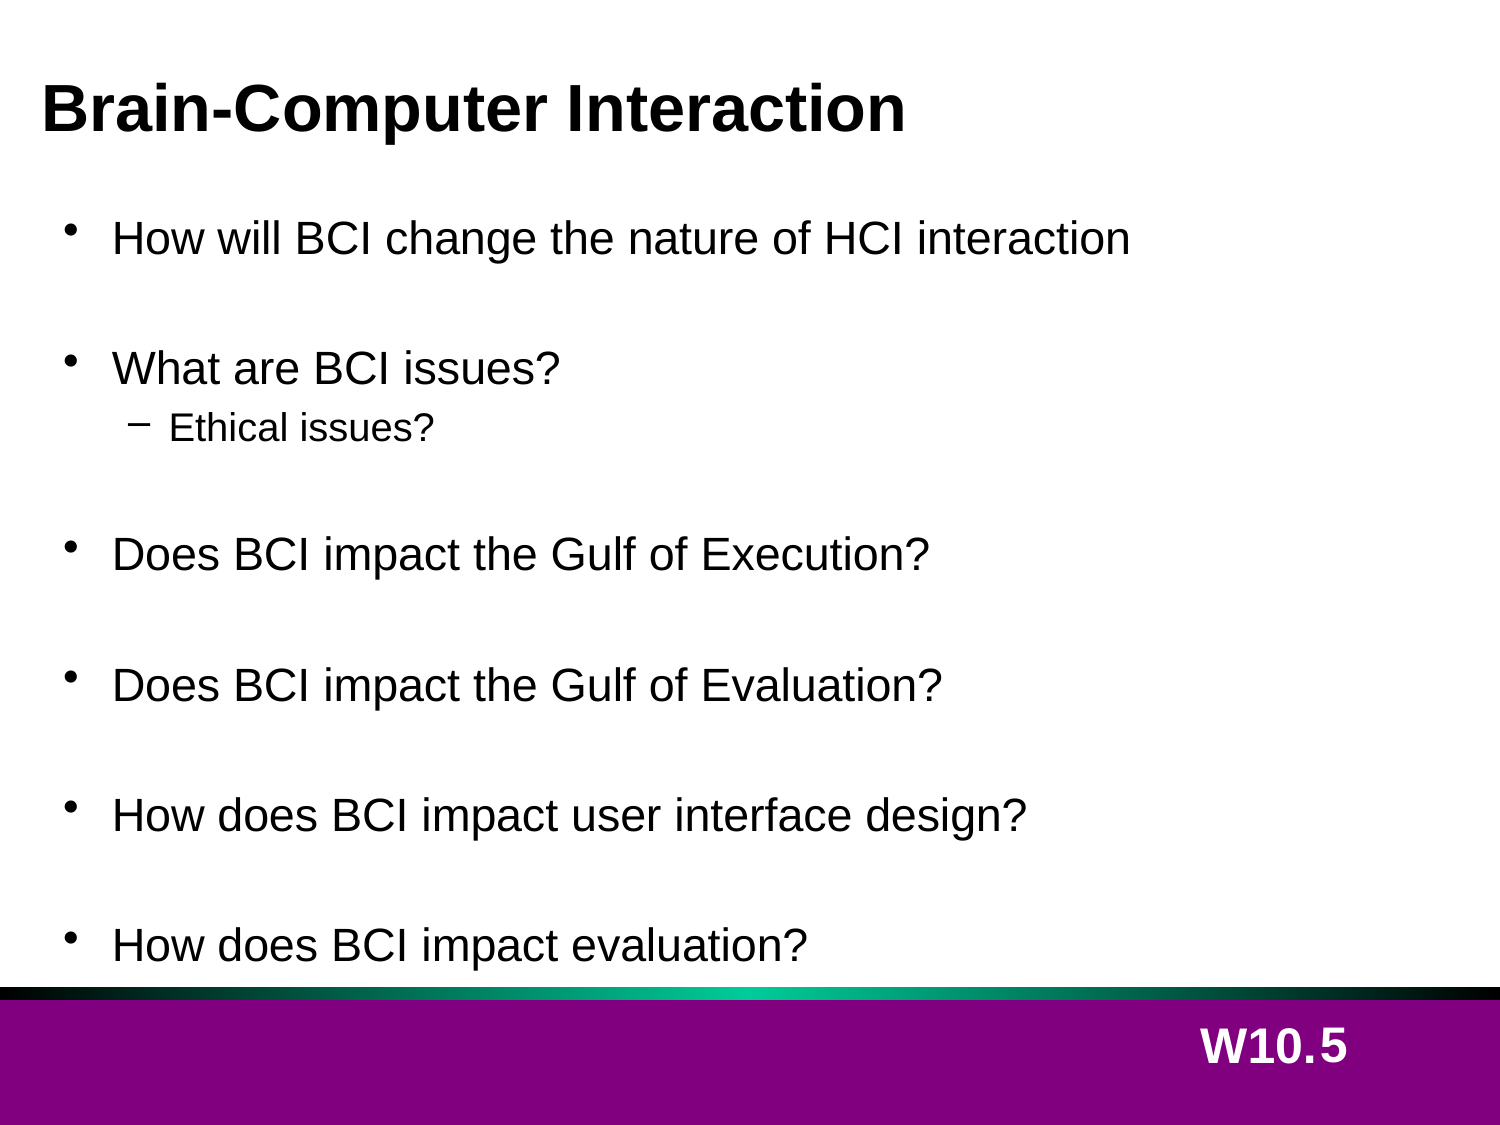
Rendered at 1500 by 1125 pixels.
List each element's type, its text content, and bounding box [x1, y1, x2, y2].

list How will BCI change the nature of HCI interaction What are BCI issues? Ethical issues? Does BCI impact the Gulf of Execution? Does BCI impact the Gulf of Evaluation? How does BCI impact user interface design? How does BCI impact evaluation? [63, 200, 1459, 988]
title Brain-Computer Interaction [41, 42, 1140, 168]
